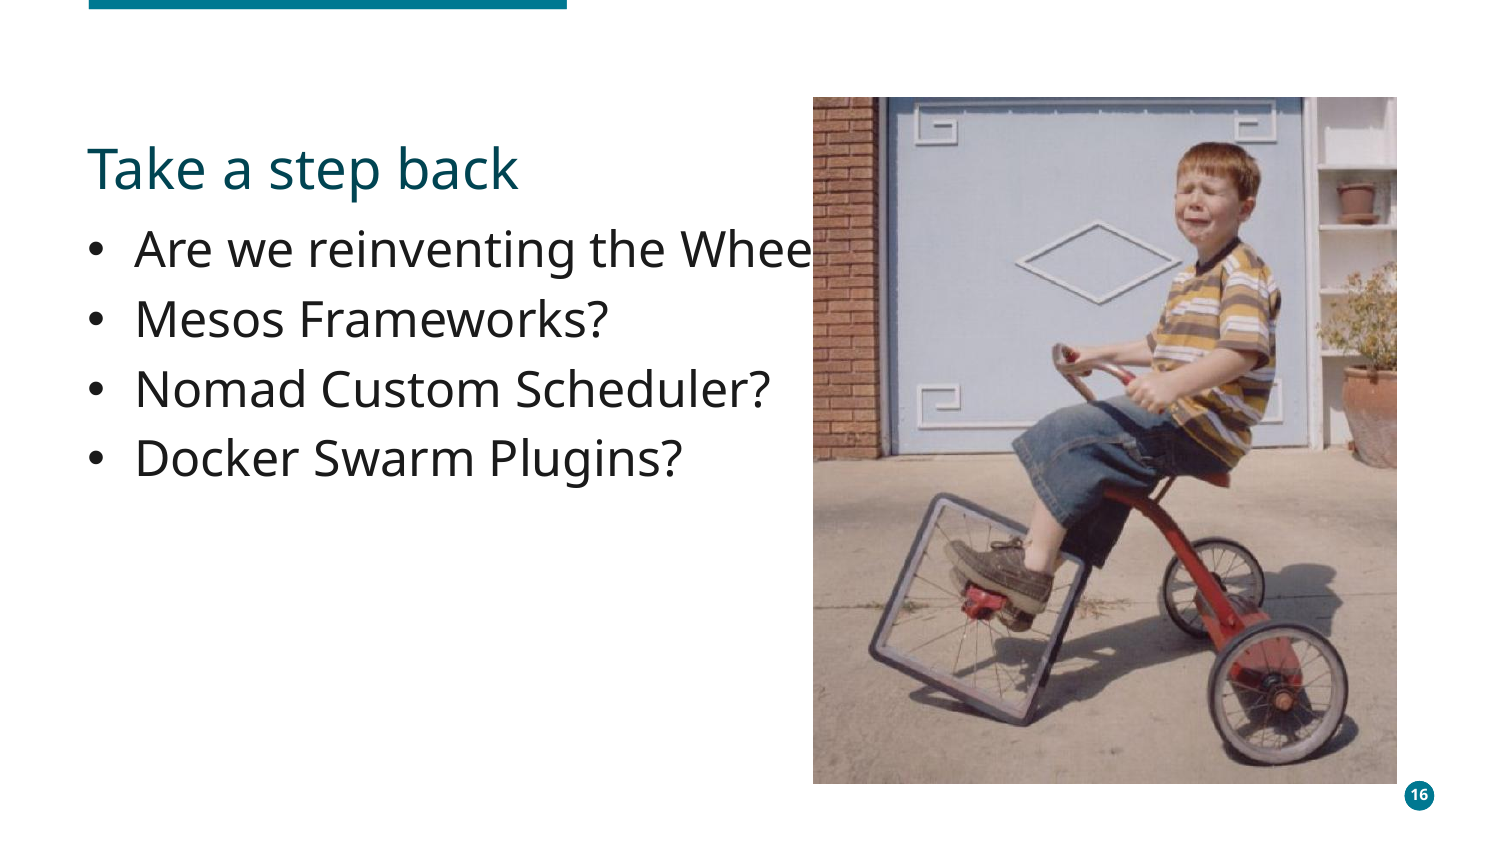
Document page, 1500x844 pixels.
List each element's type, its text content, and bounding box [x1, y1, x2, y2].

slide_number 16 [1396, 783, 1443, 808]
title Take a step back [87, 140, 813, 208]
picture [813, 97, 1397, 784]
list Are we reinventing the Wheel? Mesos Frameworks? Nomad Custom Scheduler? Docker Swarm Plugins? [87, 224, 813, 746]
